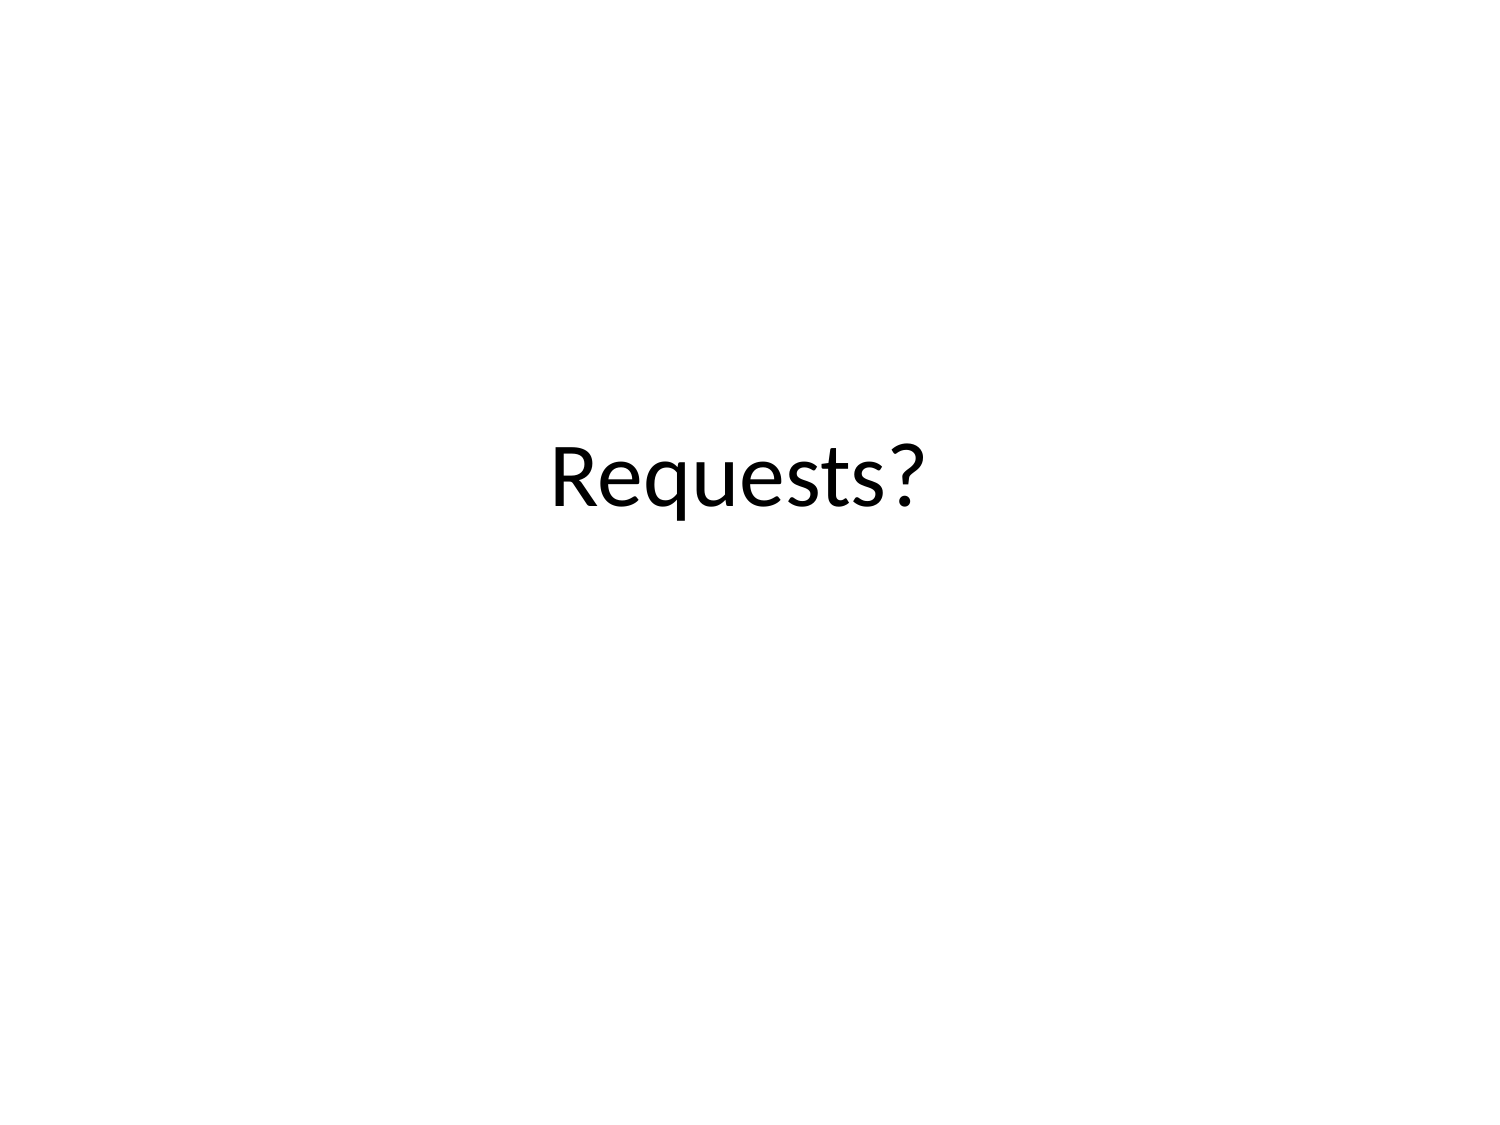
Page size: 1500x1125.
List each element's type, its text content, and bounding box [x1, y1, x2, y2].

title Requests? [112, 349, 1388, 591]
